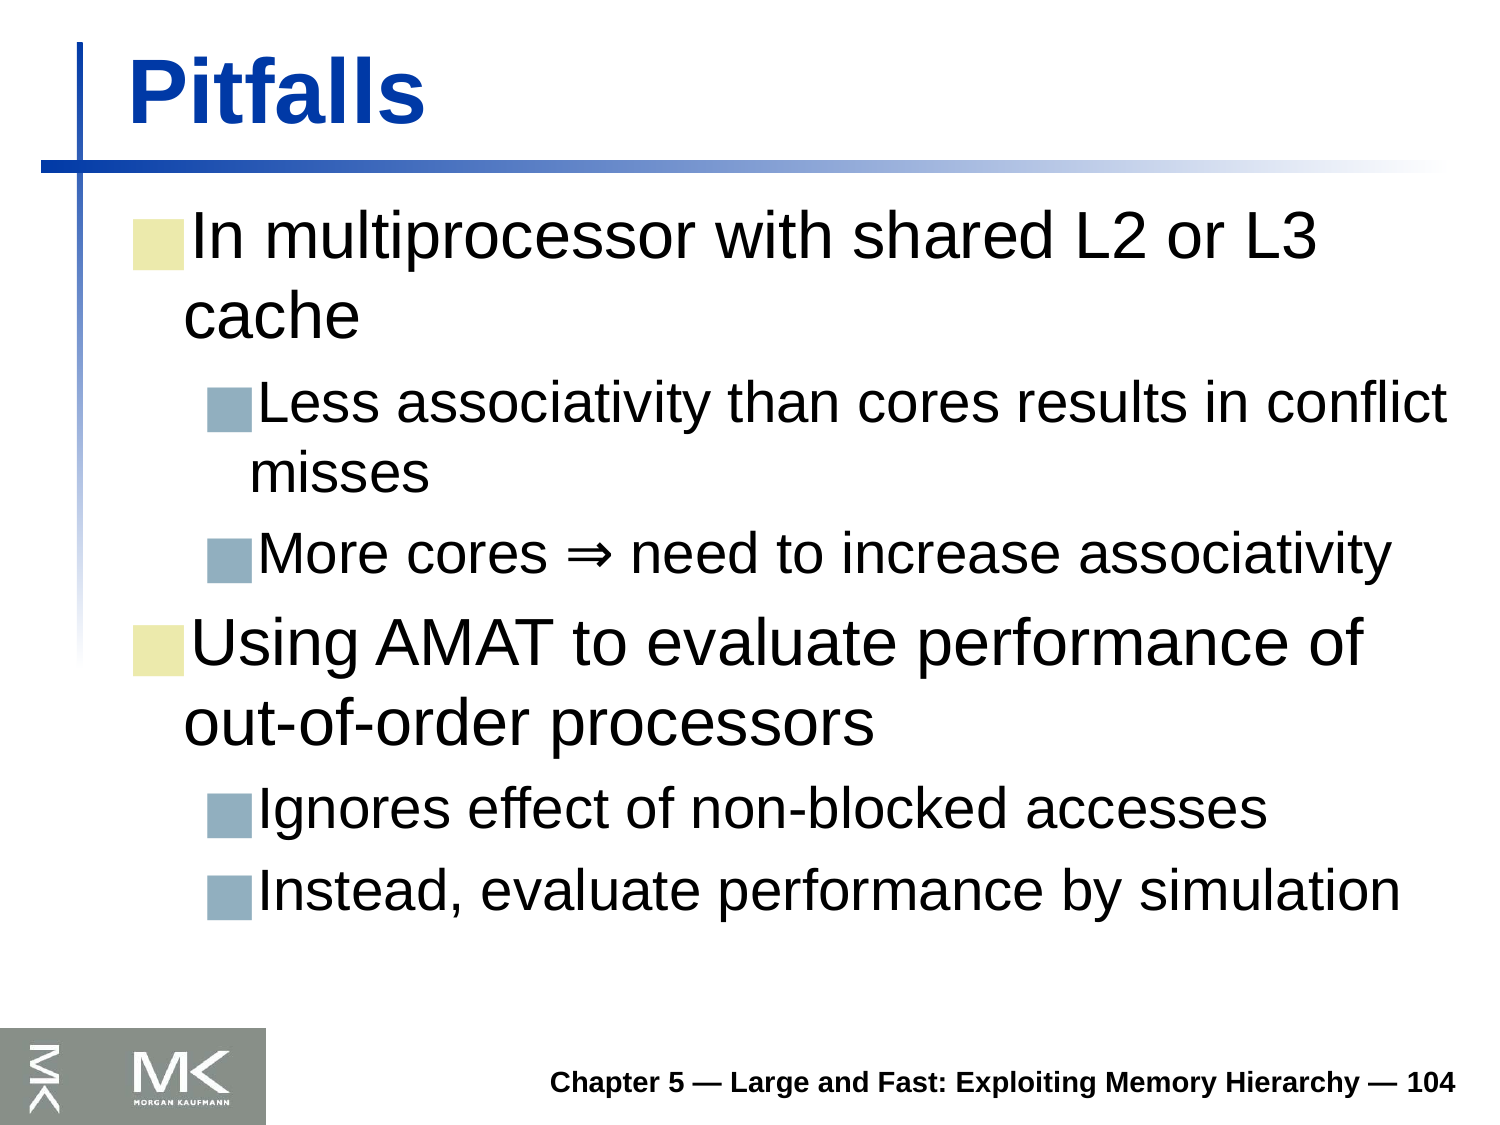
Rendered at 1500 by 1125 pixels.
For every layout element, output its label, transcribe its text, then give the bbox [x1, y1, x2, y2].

picture [0, 1028, 266, 1125]
title Pitfalls [112, 0, 1468, 149]
text_box Chapter 5 — Large and Fast: Exploiting Memory Hierarchy — ‹#› [277, 1046, 1471, 1106]
list In multiprocessor with shared L2 or L3 cache Less associativity than cores results in conflict misses More cores ⇒ need to increase associativity Using AMAT to evaluate performance of out-of-order processors Ignores effect of non-blocked accesses Instead, evaluate performance by simulation [112, 184, 1469, 1024]
